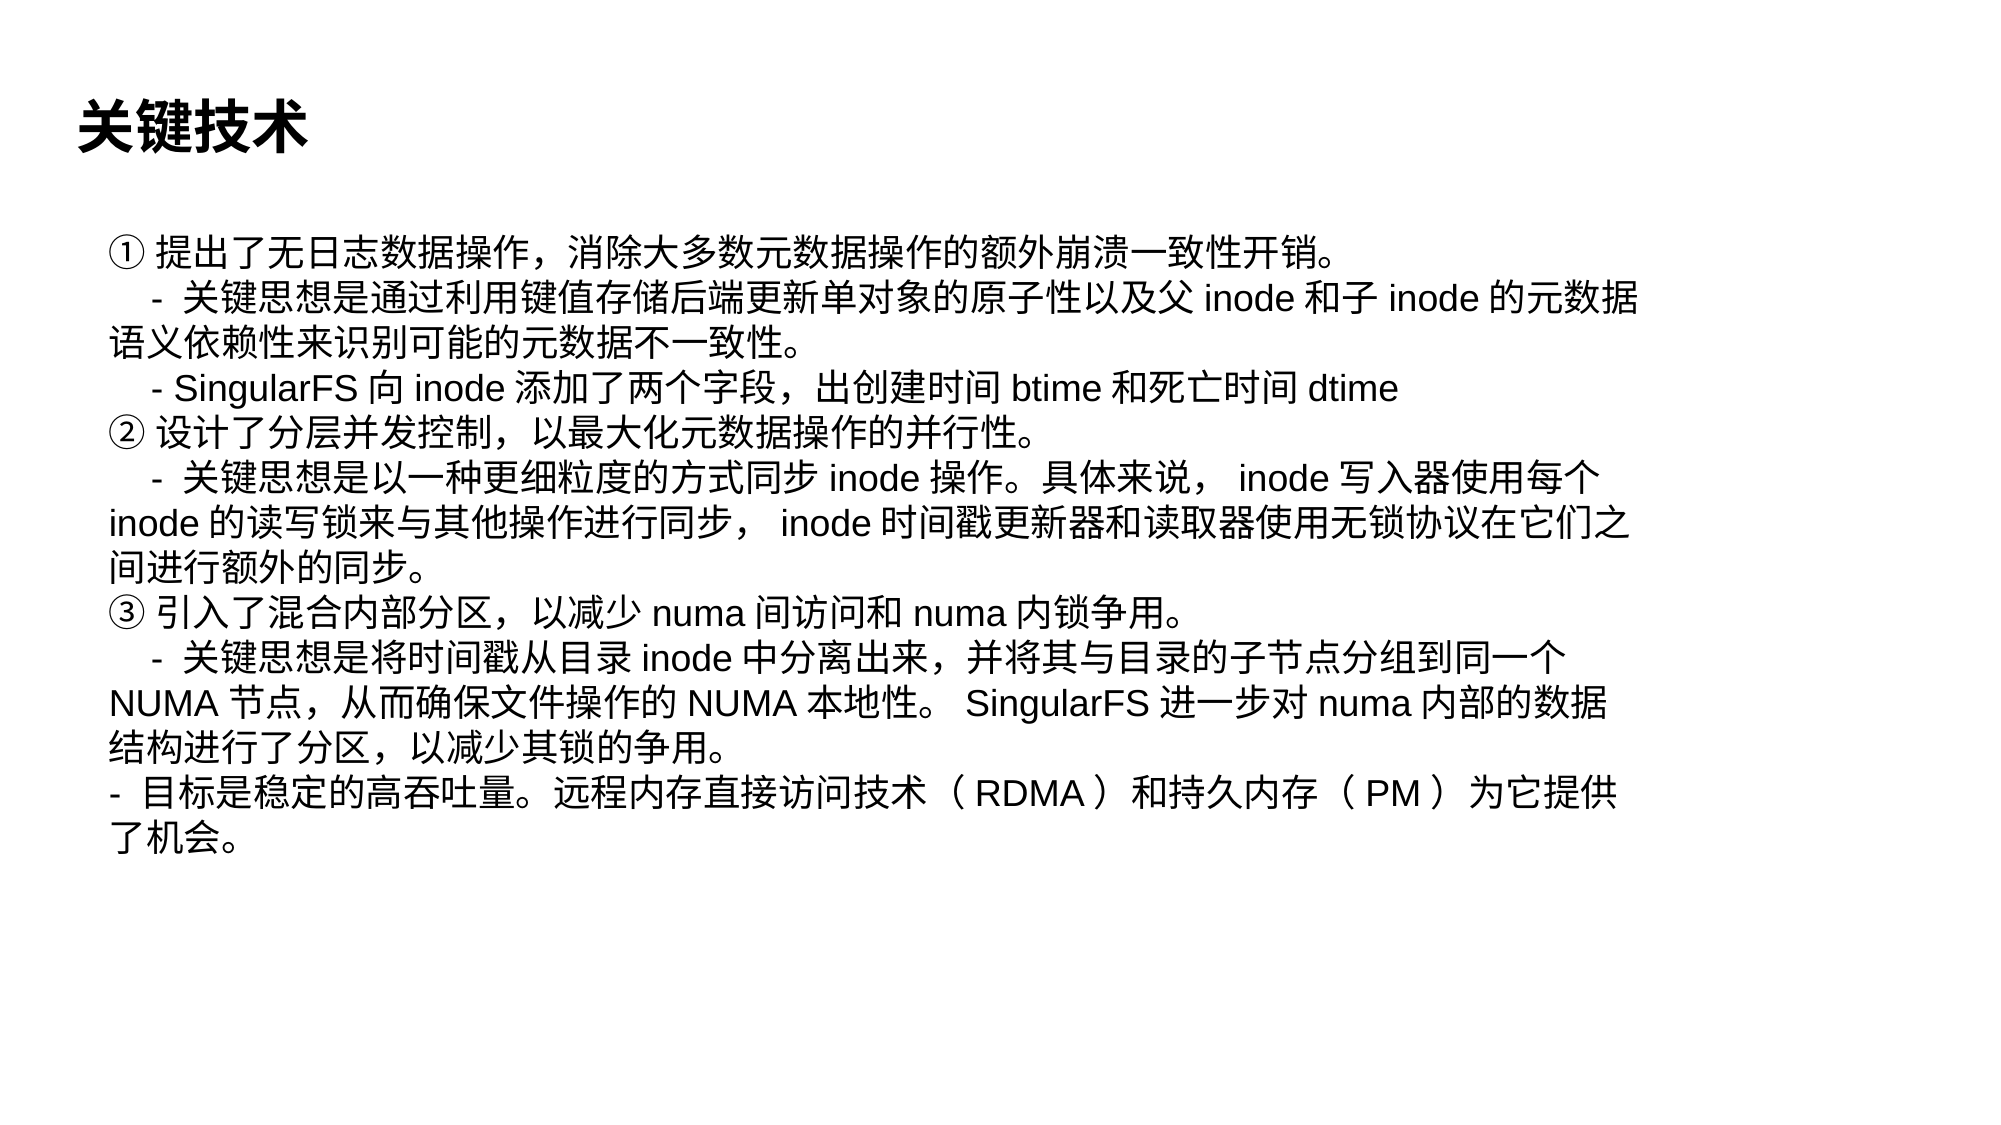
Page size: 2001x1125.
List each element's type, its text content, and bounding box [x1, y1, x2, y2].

text_box ①提出了无日志数据操作，消除大多数元数据操作的额外崩溃一致性开销。 - 关键思想是通过利用键值存储后端更新单对象的原子性以及父inode和子inode的元数据语义依赖性来识别可能的元数据不一致性。 - SingularFS向inode添加了两个字段，出创建时间btime和死亡时间dtime ②设计了分层并发控制，以最大化元数据操作的并行性。 - 关键思想是以一种更细粒度的方式同步inode操作。具体来说，inode写入器使用每个inode的读写锁来与其他操作进行同步，inode时间戳更新器和读取器使用无锁协议在它们之间进行额外的同步。 ③引入了混合内部分区，以减少numa间访问和numa内锁争用。 - 关键思想是将时间戳从目录inode中分离出来，并将其与目录的子节点分组到同一个NUMA节点，从而确保文件操作的NUMA本地性。SingularFS进一步对numa内部的数据结构进行了分区，以减少其锁的争用。 - 目标是稳定的高吞吐量。远程内存直接访问技术（RDMA）和持久内存（PM）为它提供了机会。 [94, 221, 1657, 867]
text_box 关键技术 [61, 89, 1842, 172]
